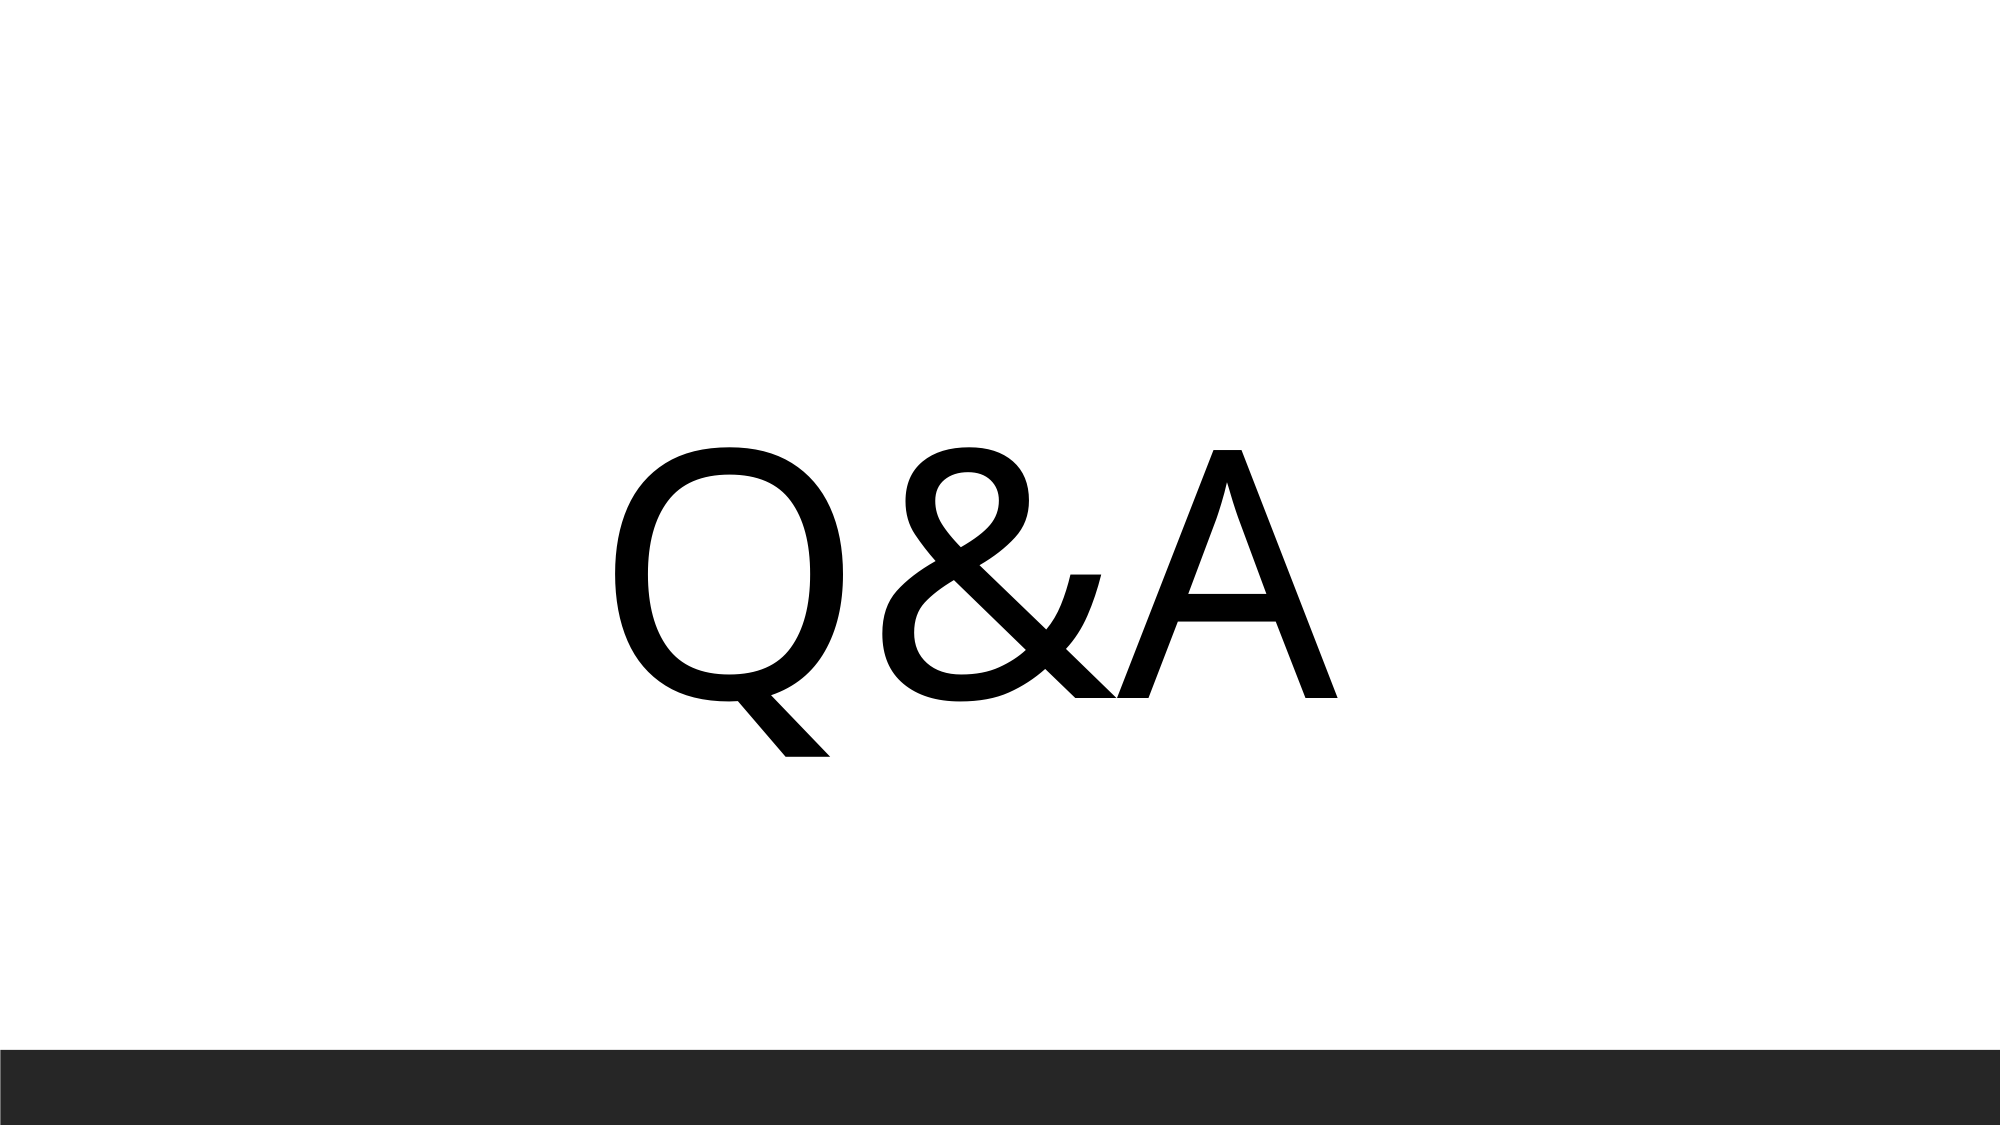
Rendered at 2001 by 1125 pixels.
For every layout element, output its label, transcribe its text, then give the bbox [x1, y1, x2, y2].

text_box Q&A [579, 345, 1447, 776]
